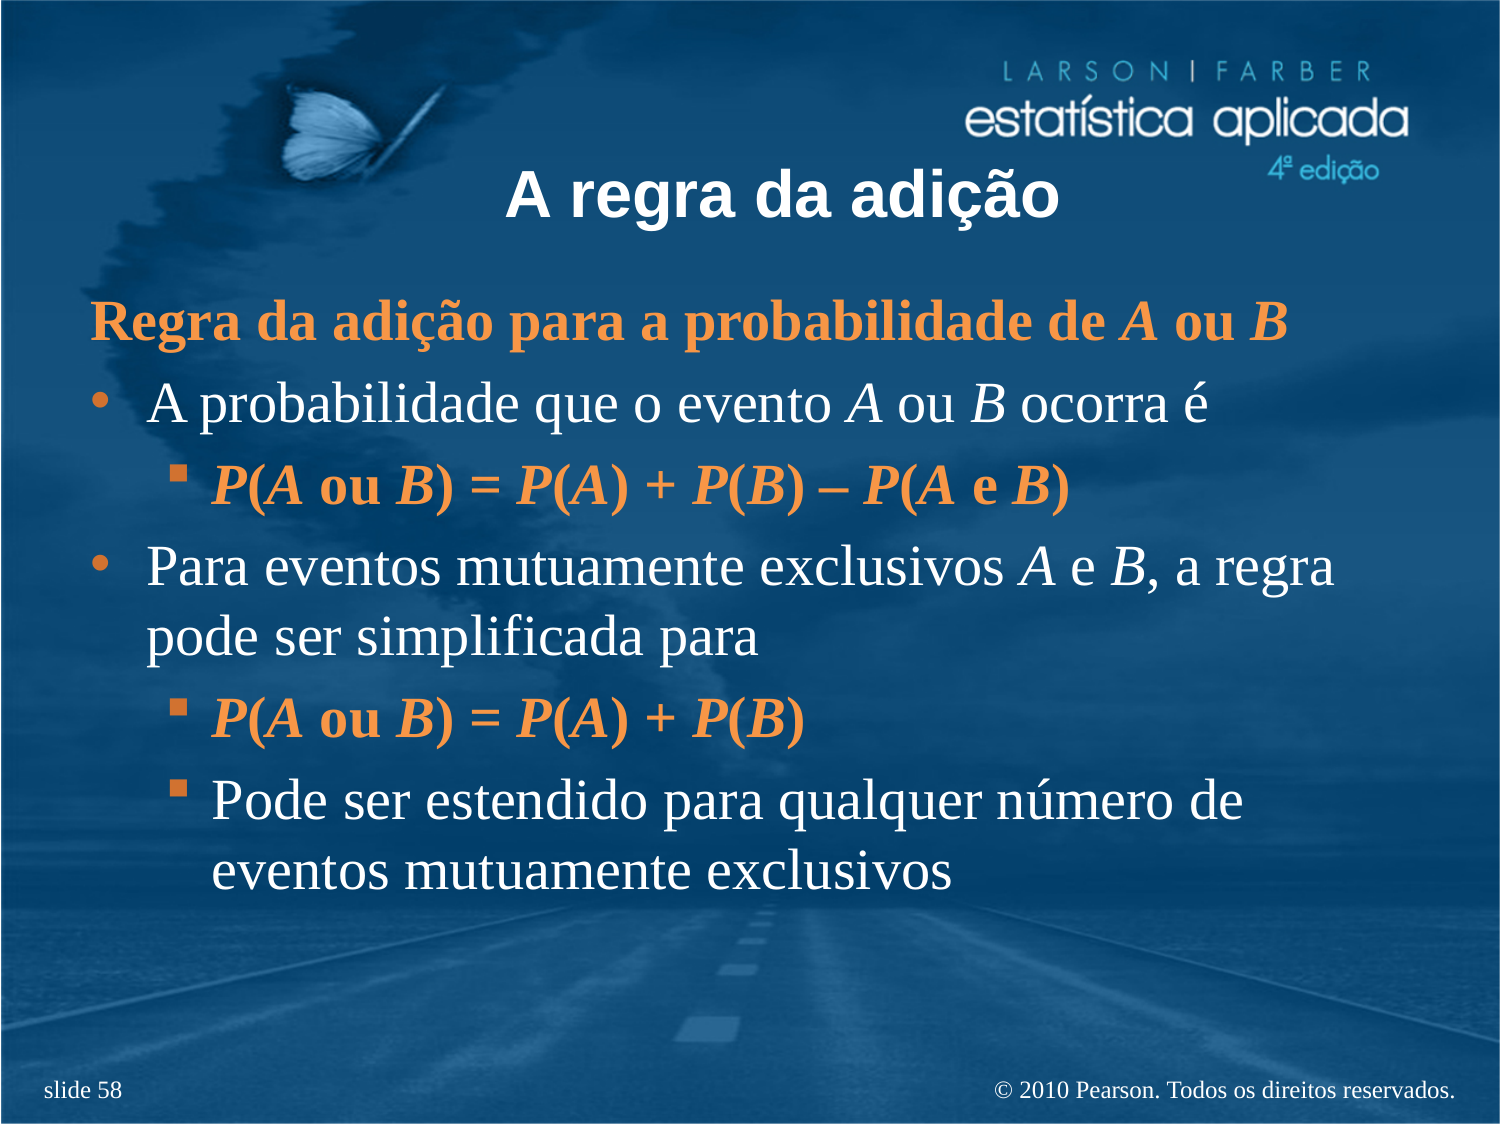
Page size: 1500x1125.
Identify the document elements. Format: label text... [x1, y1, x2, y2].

list Regra da adição para a probabilidade de A ou B A probabilidade que o evento A ou B ocorra é P(A ou B) = P(A) + P(B) – P(A e B) Para eventos mutuamente exclusivos A e B, a regra pode ser simplificada para P(A ou B) = P(A) + P(B) Pode ser estendido para qualquer número de eventos mutuamente exclusivos [75, 275, 1425, 1018]
title A regra da adição [108, 97, 1459, 285]
picture [0, 0, 1500, 1125]
